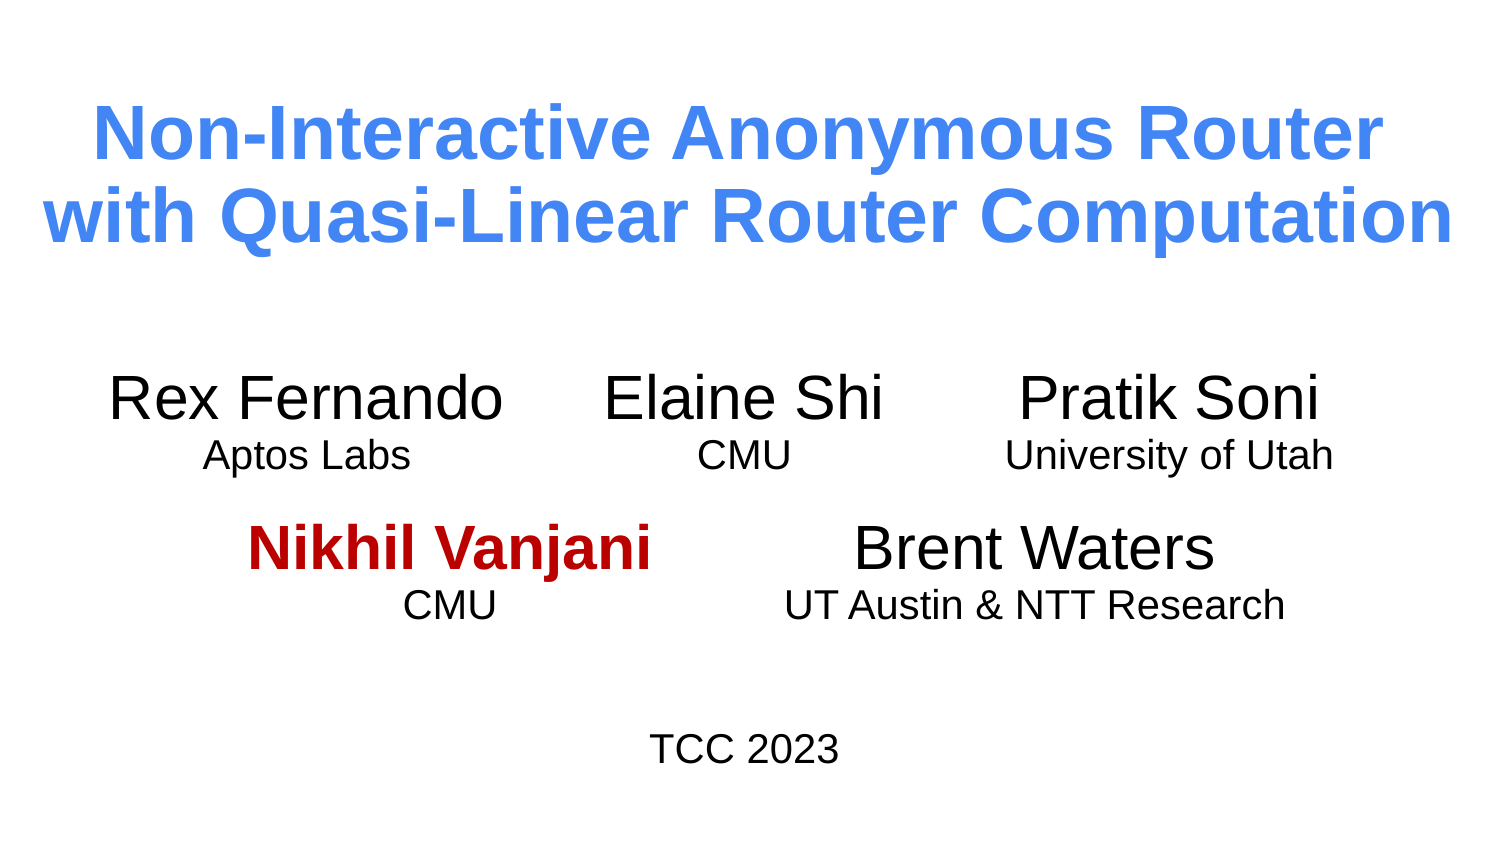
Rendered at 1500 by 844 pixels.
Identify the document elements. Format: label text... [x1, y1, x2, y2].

list Elaine Shi CMU [520, 179, 945, 507]
list Brent Waters UT Austin & NTT Research [763, 329, 1307, 815]
list Rex Fernando Aptos Labs [82, 179, 520, 665]
list Non-Interactive Anonymous Router with Quasi-Linear Router Computation [0, 0, 1500, 420]
list Nikhil Vanjani CMU [225, 329, 675, 815]
list TCC 2023 [520, 507, 969, 844]
list Pratik Soni University of Utah [945, 179, 1394, 665]
